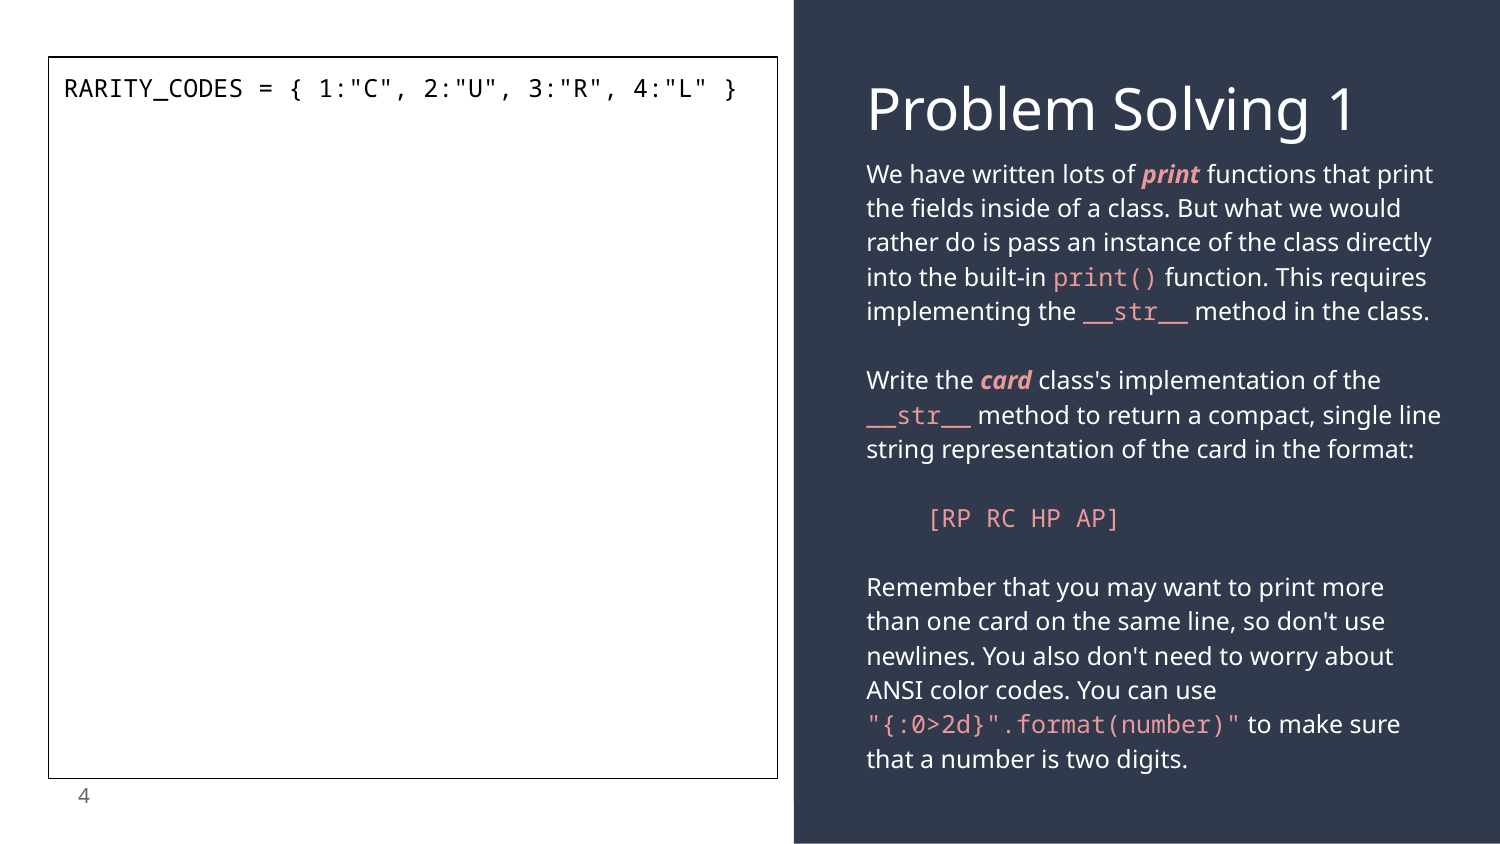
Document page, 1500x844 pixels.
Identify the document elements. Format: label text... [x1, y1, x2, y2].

slide_number ‹#› [14, 764, 105, 830]
text_box RARITY_CODES = { 1:"C", 2:"U", 3:"R", 4:"L" } [48, 57, 778, 779]
list We have written lots of print functions that print the fields inside of a class. But what we would rather do is pass an instance of the class directly into the built-in print() function. This requires implementing the __str__ method in the class. Write the card class's implementation of the __str__ method to return a compact, single line string representation of the card in the format: [RP RC HP AP] Remember that you may want to print more than one card on the same line, so don't use newlines. You also don't need to worry about ANSI color codes. You can use "{:0>2d}".format(number)" to make sure that a number is two digits. [851, 148, 1460, 779]
title Problem Solving 1 [851, 57, 1460, 148]
